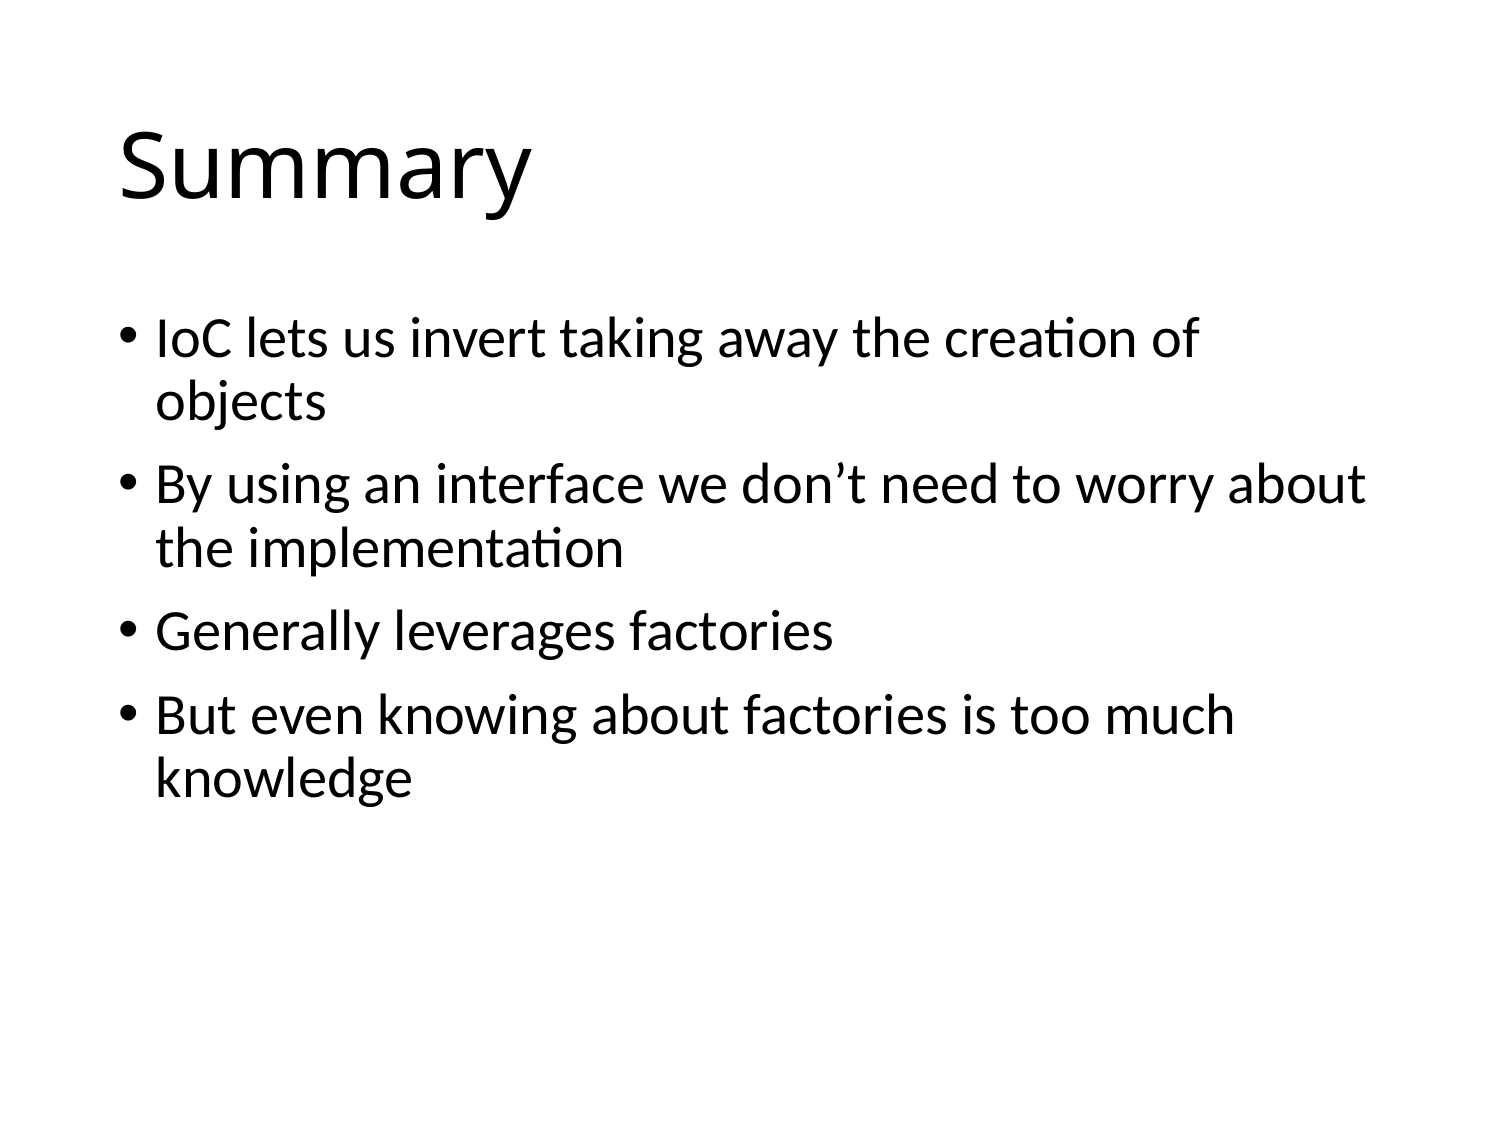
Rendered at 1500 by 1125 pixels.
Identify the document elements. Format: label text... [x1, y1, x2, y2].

list IoC lets us invert taking away the creation of objects By using an interface we don’t need to worry about the implementation Generally leverages factories But even knowing about factories is too much knowledge [103, 299, 1397, 1014]
title Summary [103, 59, 1397, 278]
